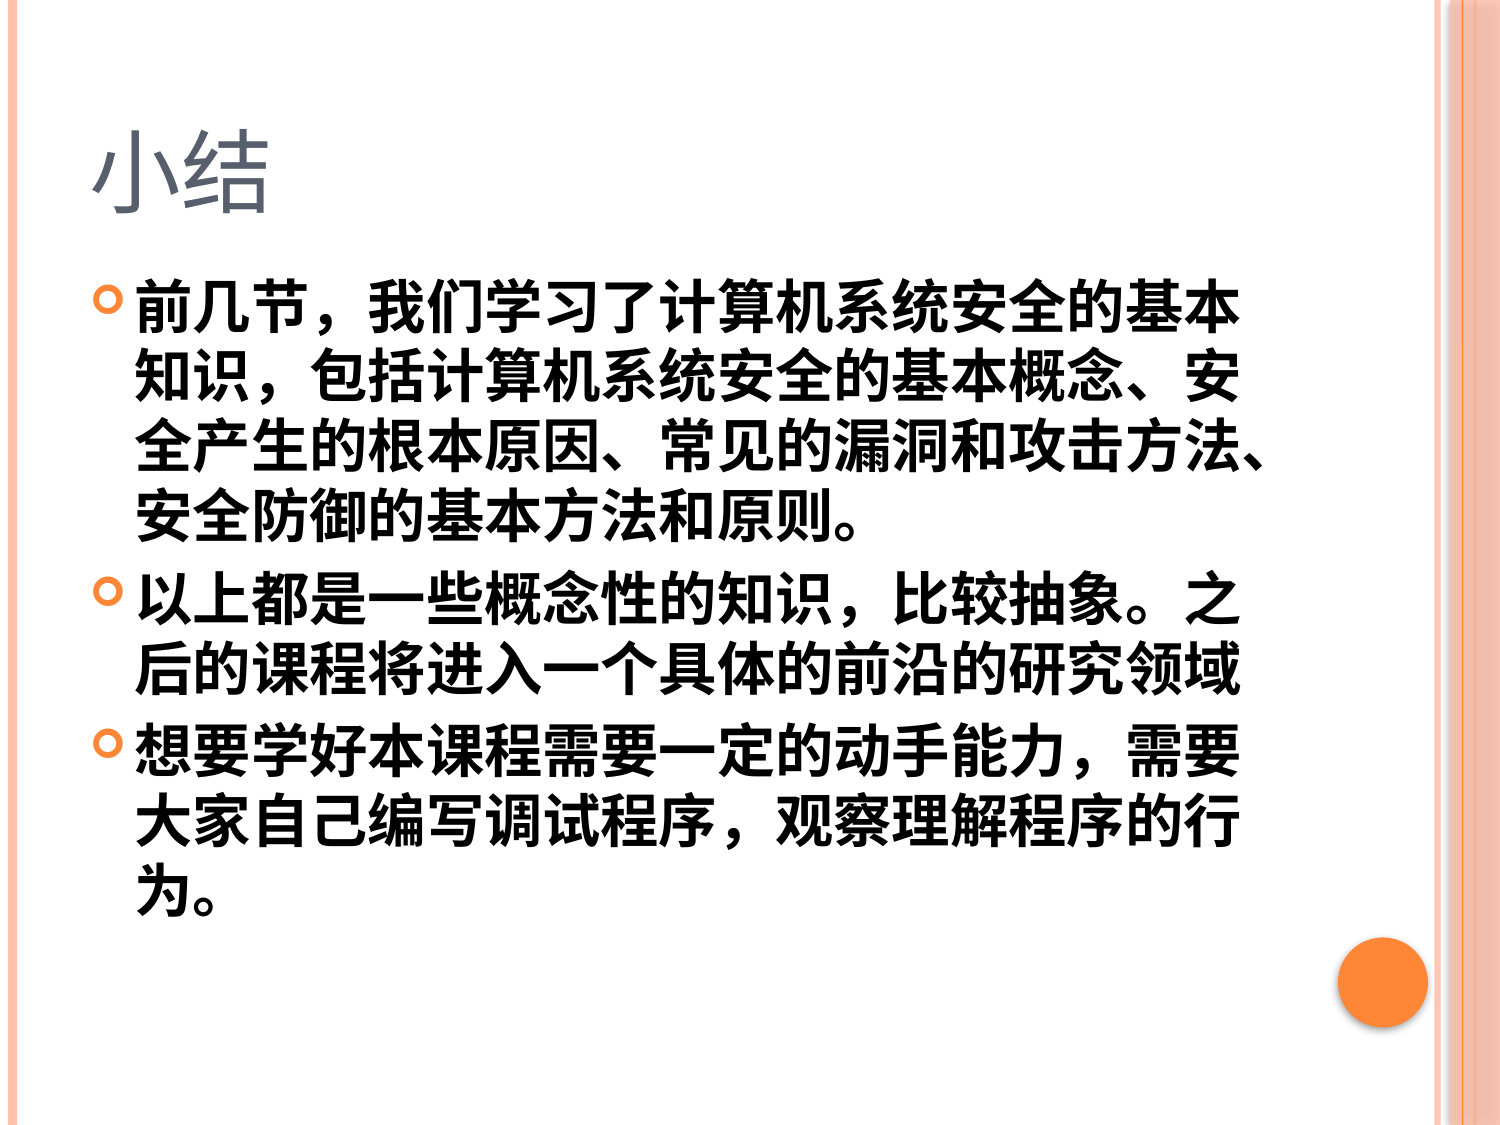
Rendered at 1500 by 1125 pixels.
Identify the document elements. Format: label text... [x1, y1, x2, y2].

list 前几节，我们学习了计算机系统安全的基本知识，包括计算机系统安全的基本概念、安全产生的根本原因、常见的漏洞和攻击方法、安全防御的基本方法和原则。 以上都是一些概念性的知识，比较抽象。之后的课程将进入一个具体的前沿的研究领域 想要学好本课程需要一定的动手能力，需要大家自己编写调试程序，观察理解程序的行为。 [75, 262, 1300, 1062]
title 小结 [75, 45, 1300, 233]
